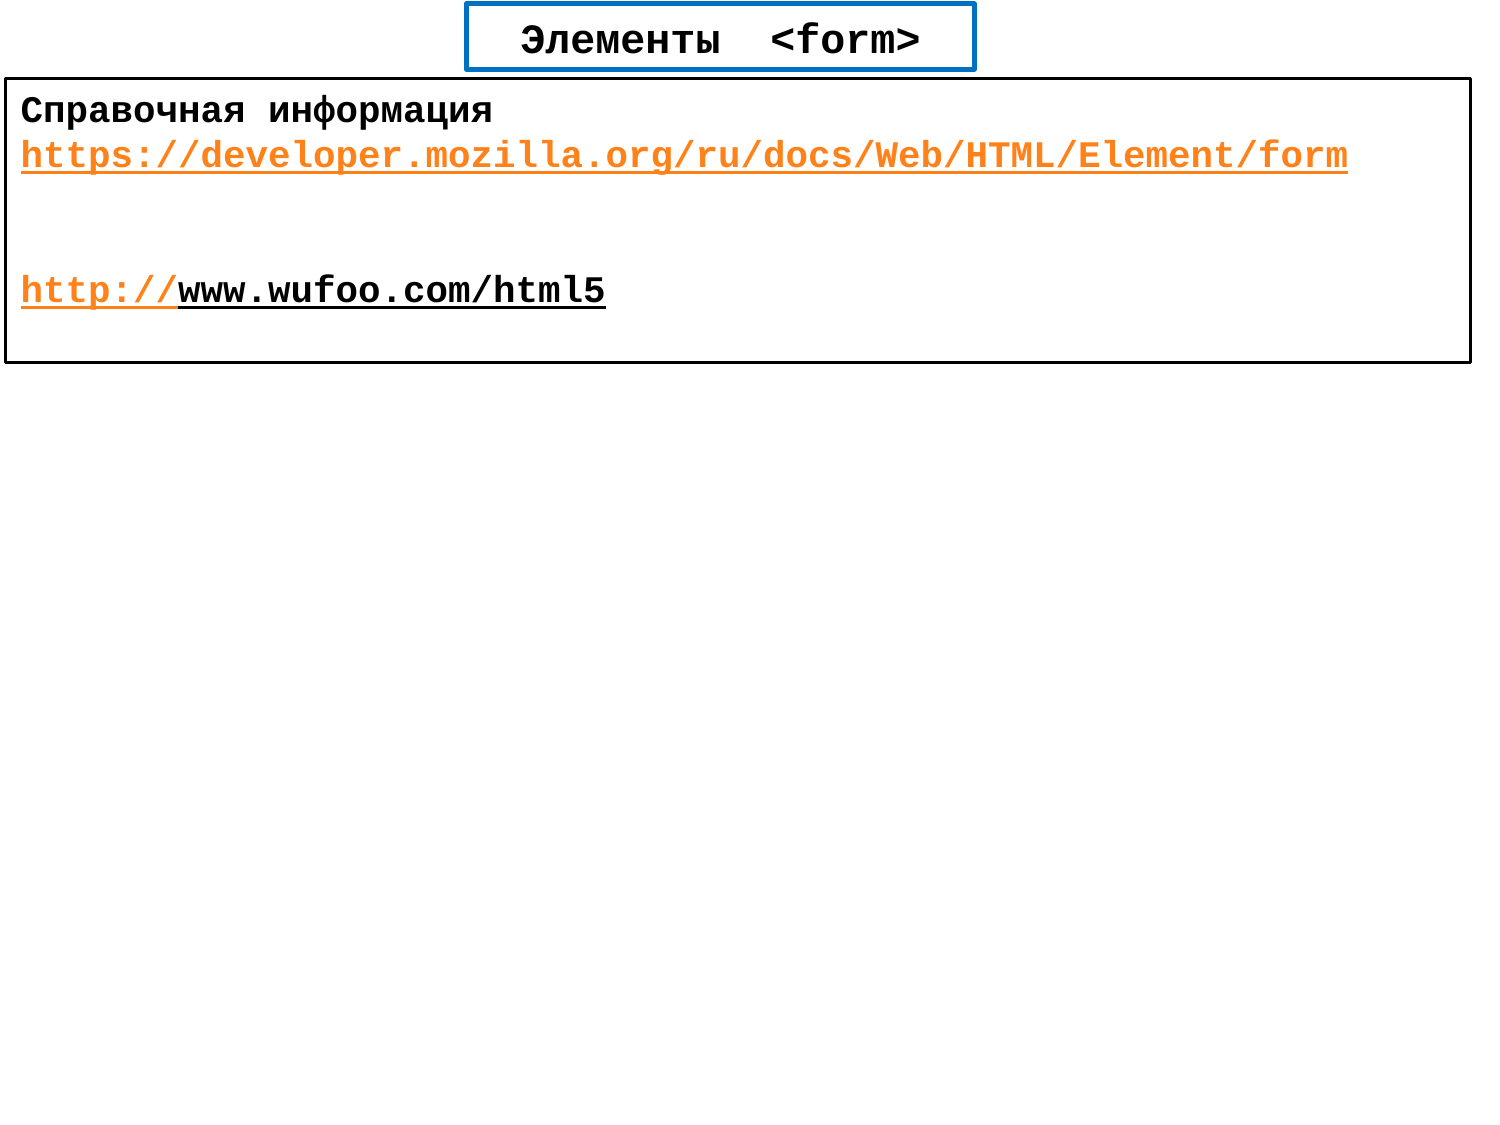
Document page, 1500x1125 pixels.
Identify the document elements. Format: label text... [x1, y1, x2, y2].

text_box Справочная информация https://developer.mozilla.org/ru/docs/Web/HTML/Element/form http://www.wufoo.com/html5 [5, 78, 1471, 363]
text_box Элементы <form> [466, 3, 975, 70]
